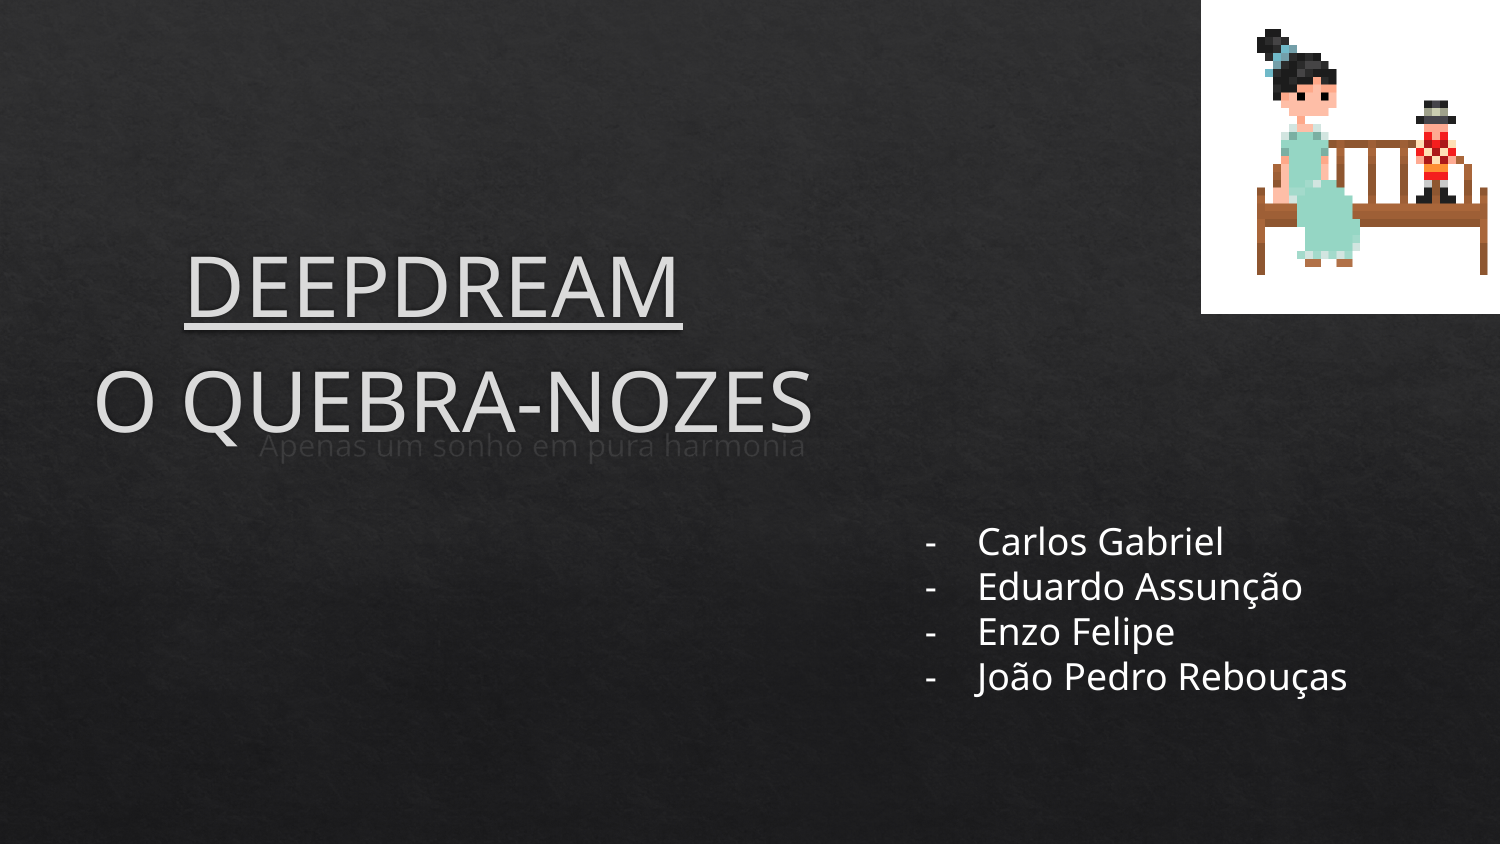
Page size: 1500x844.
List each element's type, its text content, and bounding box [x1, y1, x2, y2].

picture [1201, 0, 1500, 315]
title DEEPDREAM [168, 217, 1331, 407]
text_box Carlos Gabriel Eduardo Assunção Enzo Felipe João Pedro Rebouças [887, 503, 1405, 752]
subtitle Apenas um sonho em pura harmonia [243, 410, 1406, 540]
text_box O QUEBRA-NOZES [77, 333, 888, 463]
